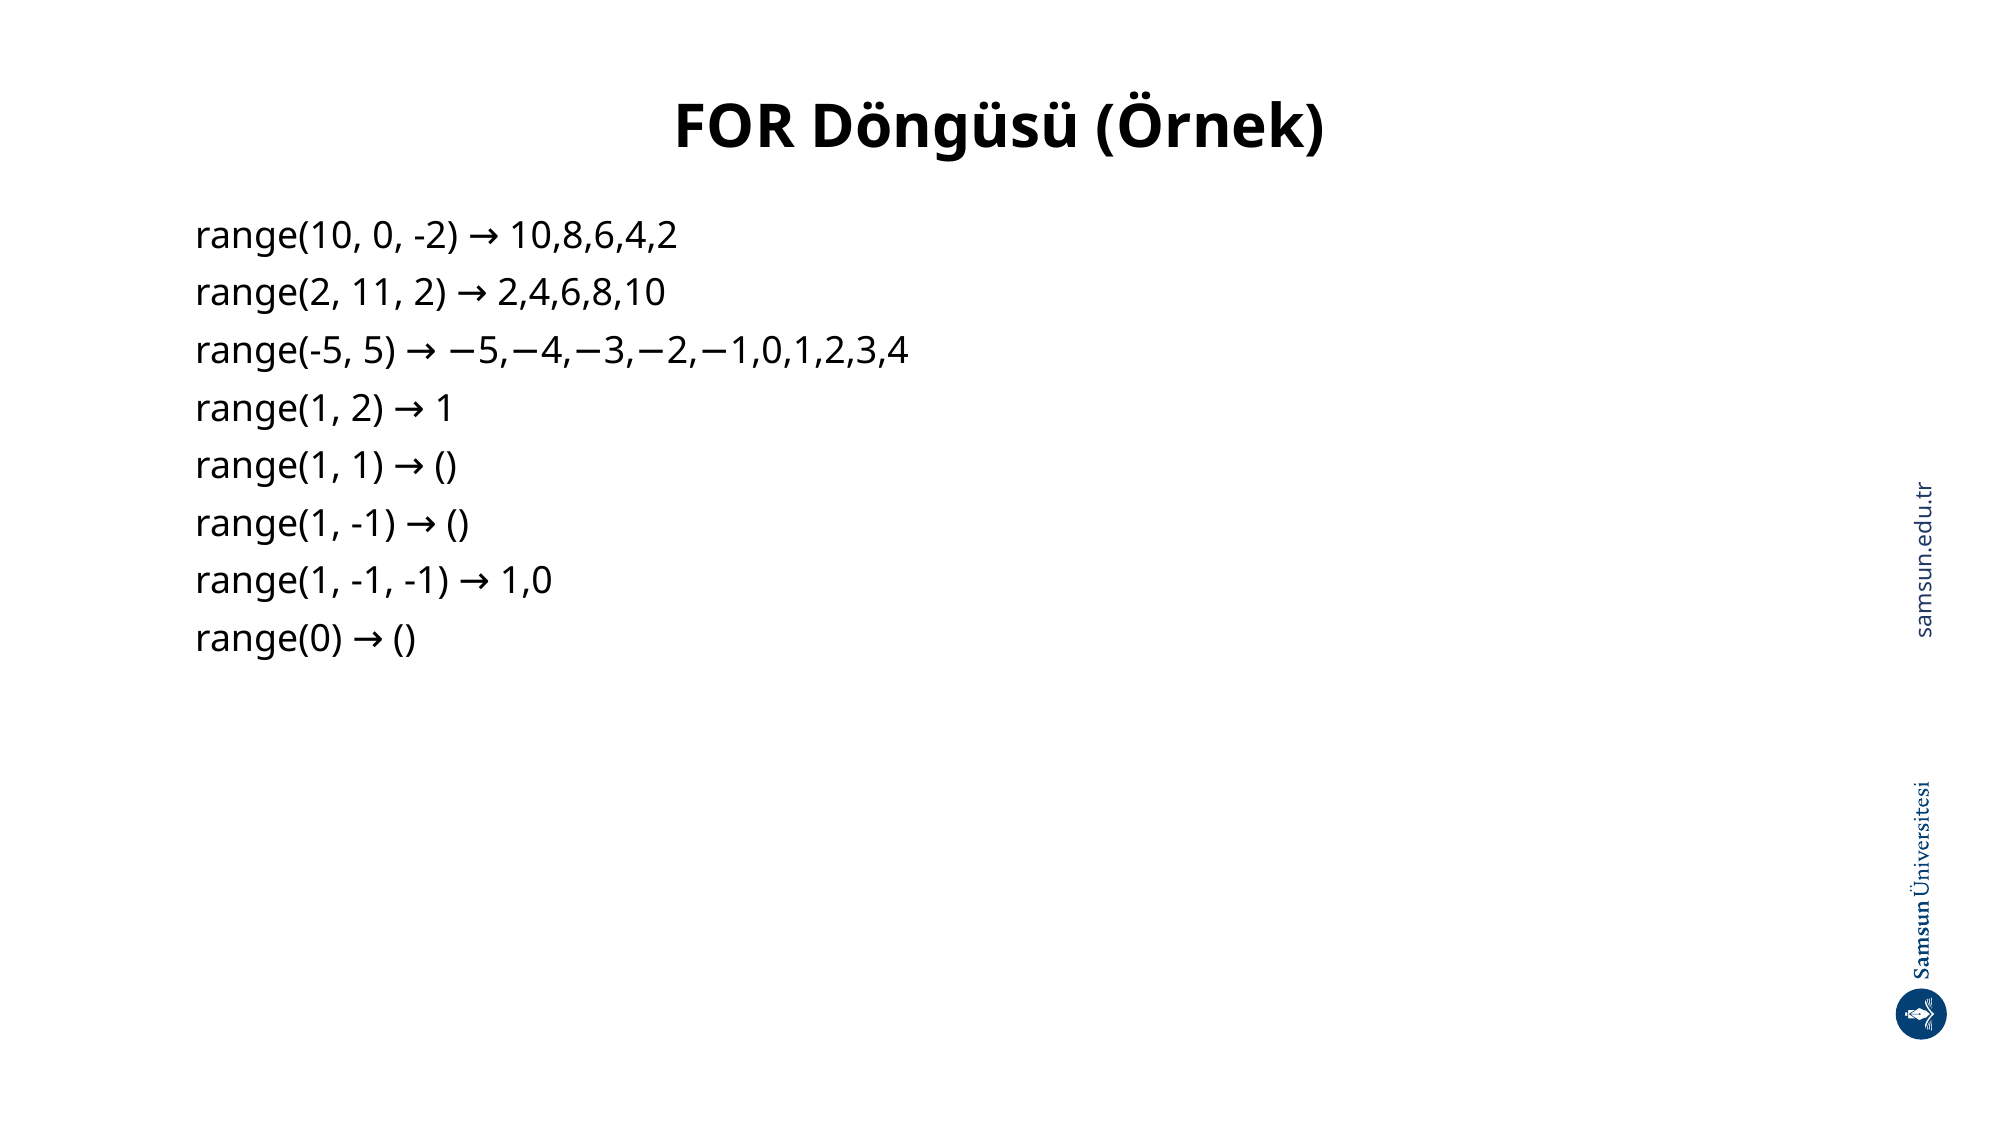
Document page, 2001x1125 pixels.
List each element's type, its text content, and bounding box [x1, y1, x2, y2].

title FOR Döngüsü (Örnek) [105, 52, 1895, 204]
list range(10, 0, -2) → 10,8,6,4,2 range(2, 11, 2) → 2,4,6,8,10 range(-5, 5) → −5,−4,−3,−2,−1,0,1,2,3,4 range(1, 2) → 1 range(1, 1) → () range(1, -1) → () range(1, -1, -1) → 1,0 range(0) → () [180, 203, 1156, 1046]
